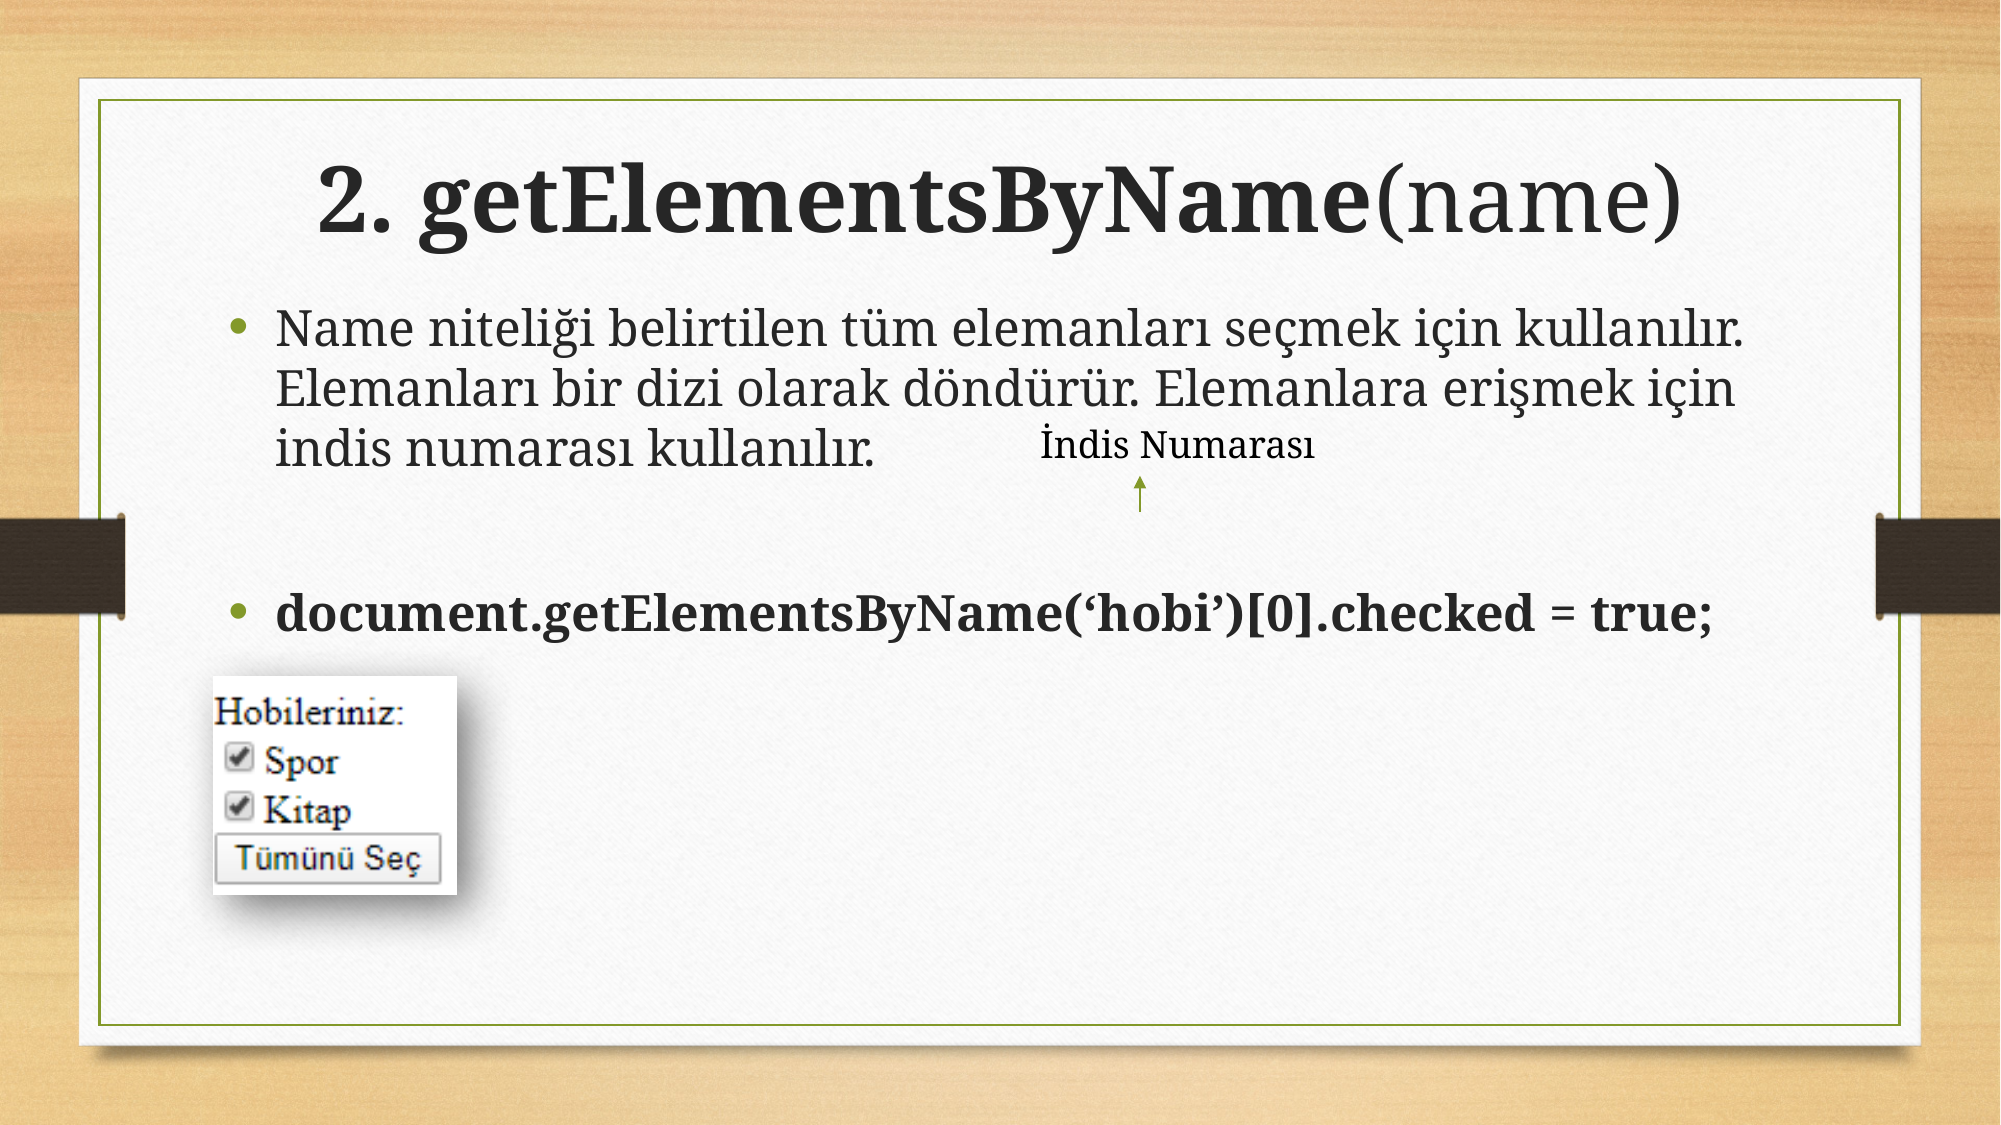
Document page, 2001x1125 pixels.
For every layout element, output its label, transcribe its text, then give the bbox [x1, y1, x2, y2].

text_box 2. getElementsByName(name) [213, 133, 1789, 251]
picture [0, 0, 2001, 1125]
text_box Name niteliği belirtilen tüm elemanları seçmek için kullanılır. Elemanları bir dizi olarak döndürür. Elemanlara erişmek için indis numarası kullanılır. document.getElementsByName(‘hobi’)[0].checked = true; [213, 288, 1789, 833]
text_box İndis Numarası [1025, 413, 1388, 473]
